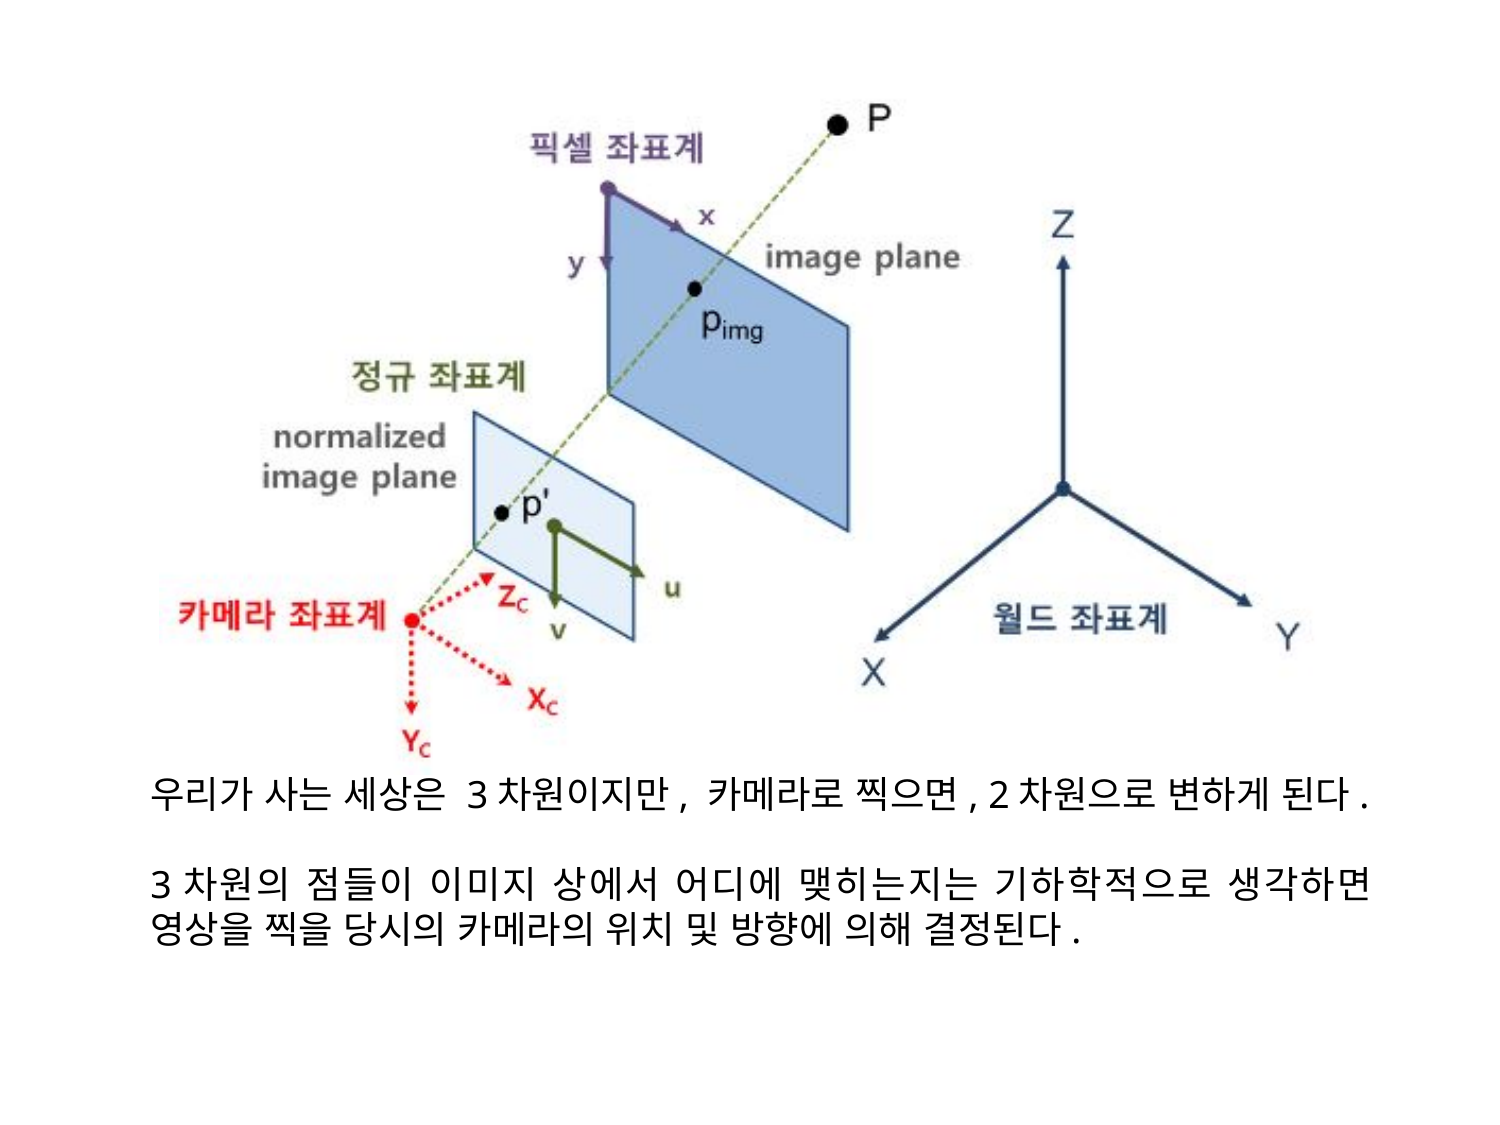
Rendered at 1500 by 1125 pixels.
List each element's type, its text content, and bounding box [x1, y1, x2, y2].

text_box 우리가 사는 세상은 3차원이지만, 카메라로 찍으면, 2차원으로 변하게 된다. 3차원의 점들이 이미지 상에서 어디에 맺히는지는 기하학적으로 생각하면 영상을 찍을 당시의 카메라의 위치 및 방향에 의해 결정된다. [135, 763, 1388, 958]
picture [159, 66, 1327, 776]
